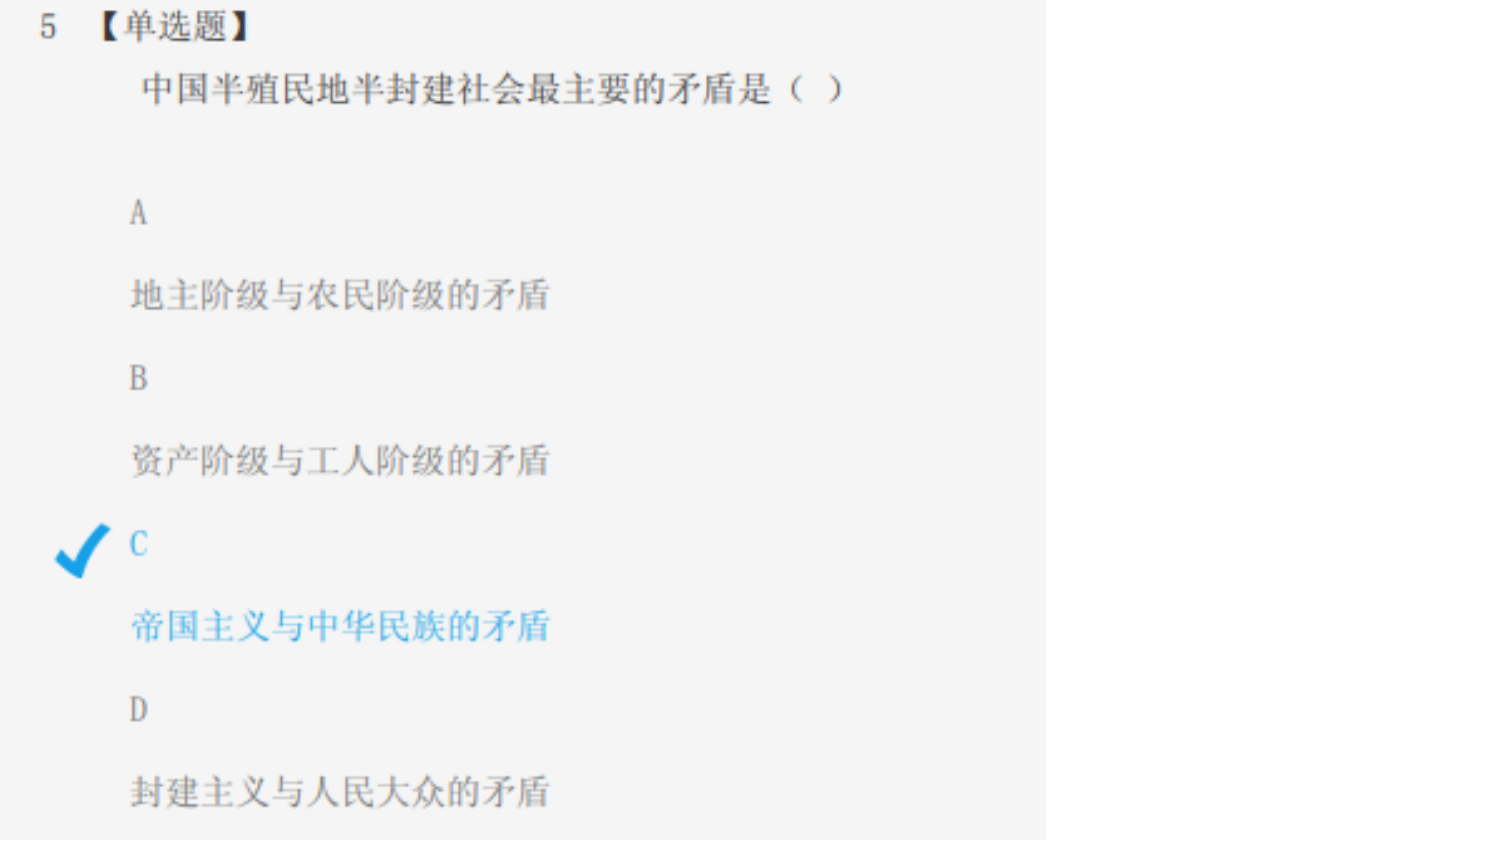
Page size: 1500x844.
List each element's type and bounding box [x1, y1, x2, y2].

picture [0, 0, 1046, 840]
